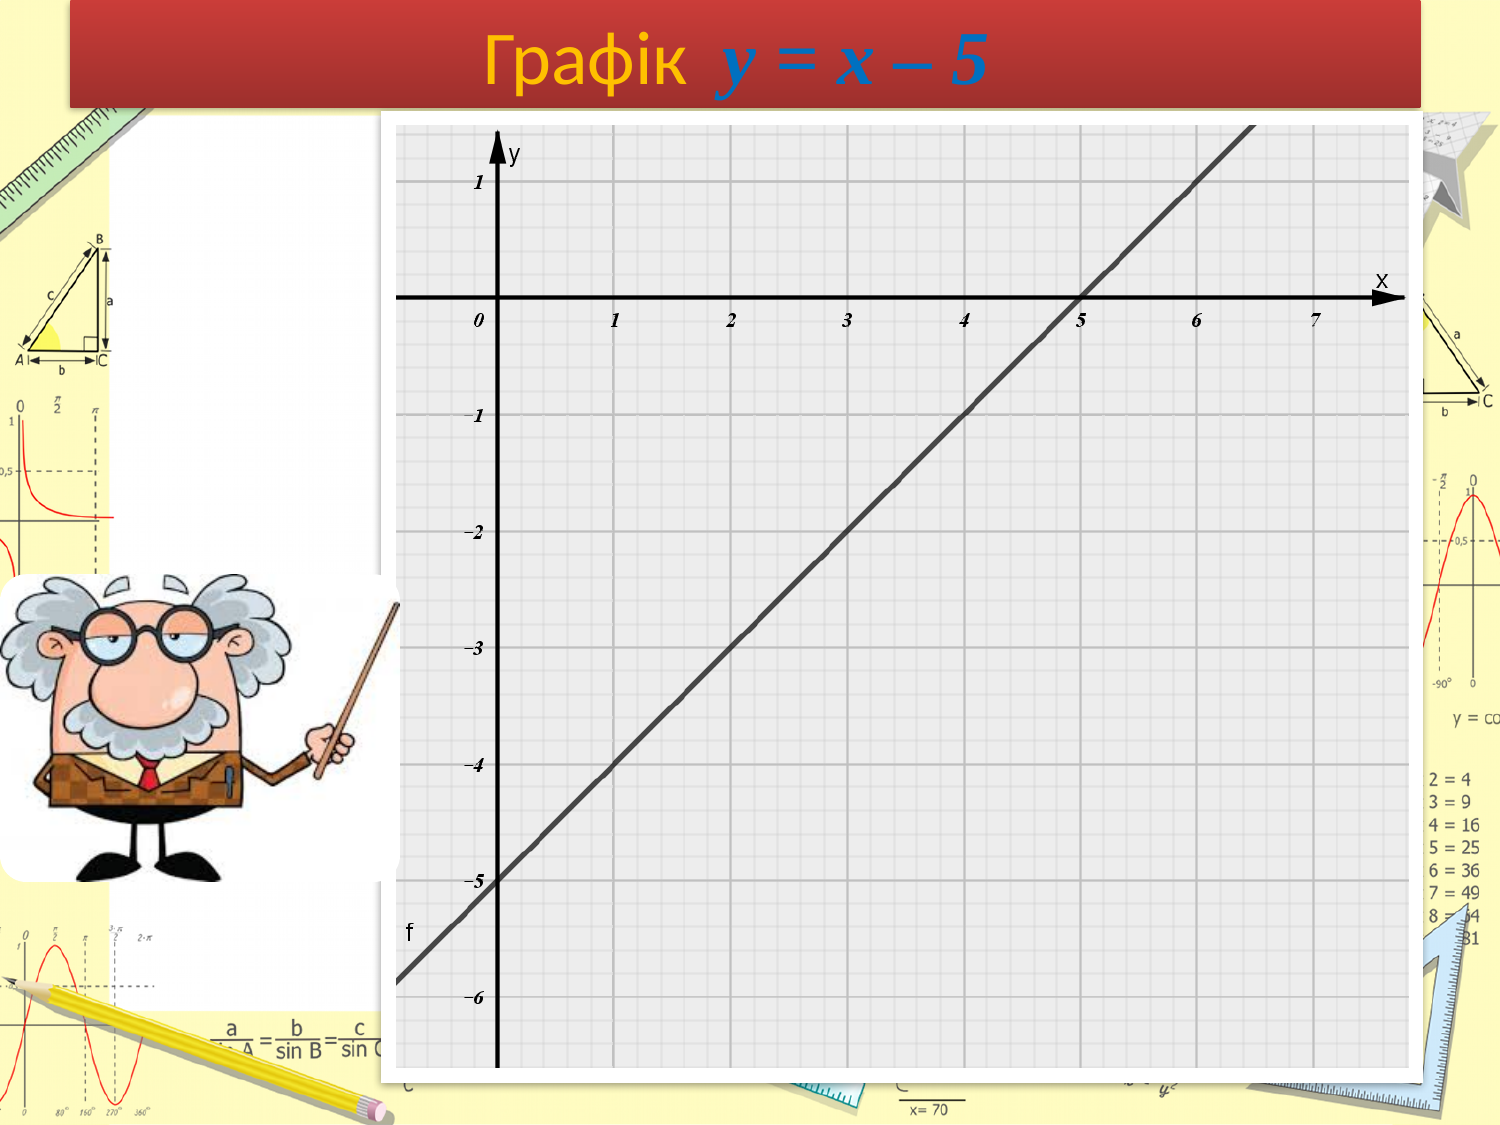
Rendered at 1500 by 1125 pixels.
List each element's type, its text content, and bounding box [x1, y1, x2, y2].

picture [0, 0, 1500, 1125]
title Графік y = x – 5 [70, 0, 1421, 108]
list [395, 125, 1409, 1069]
